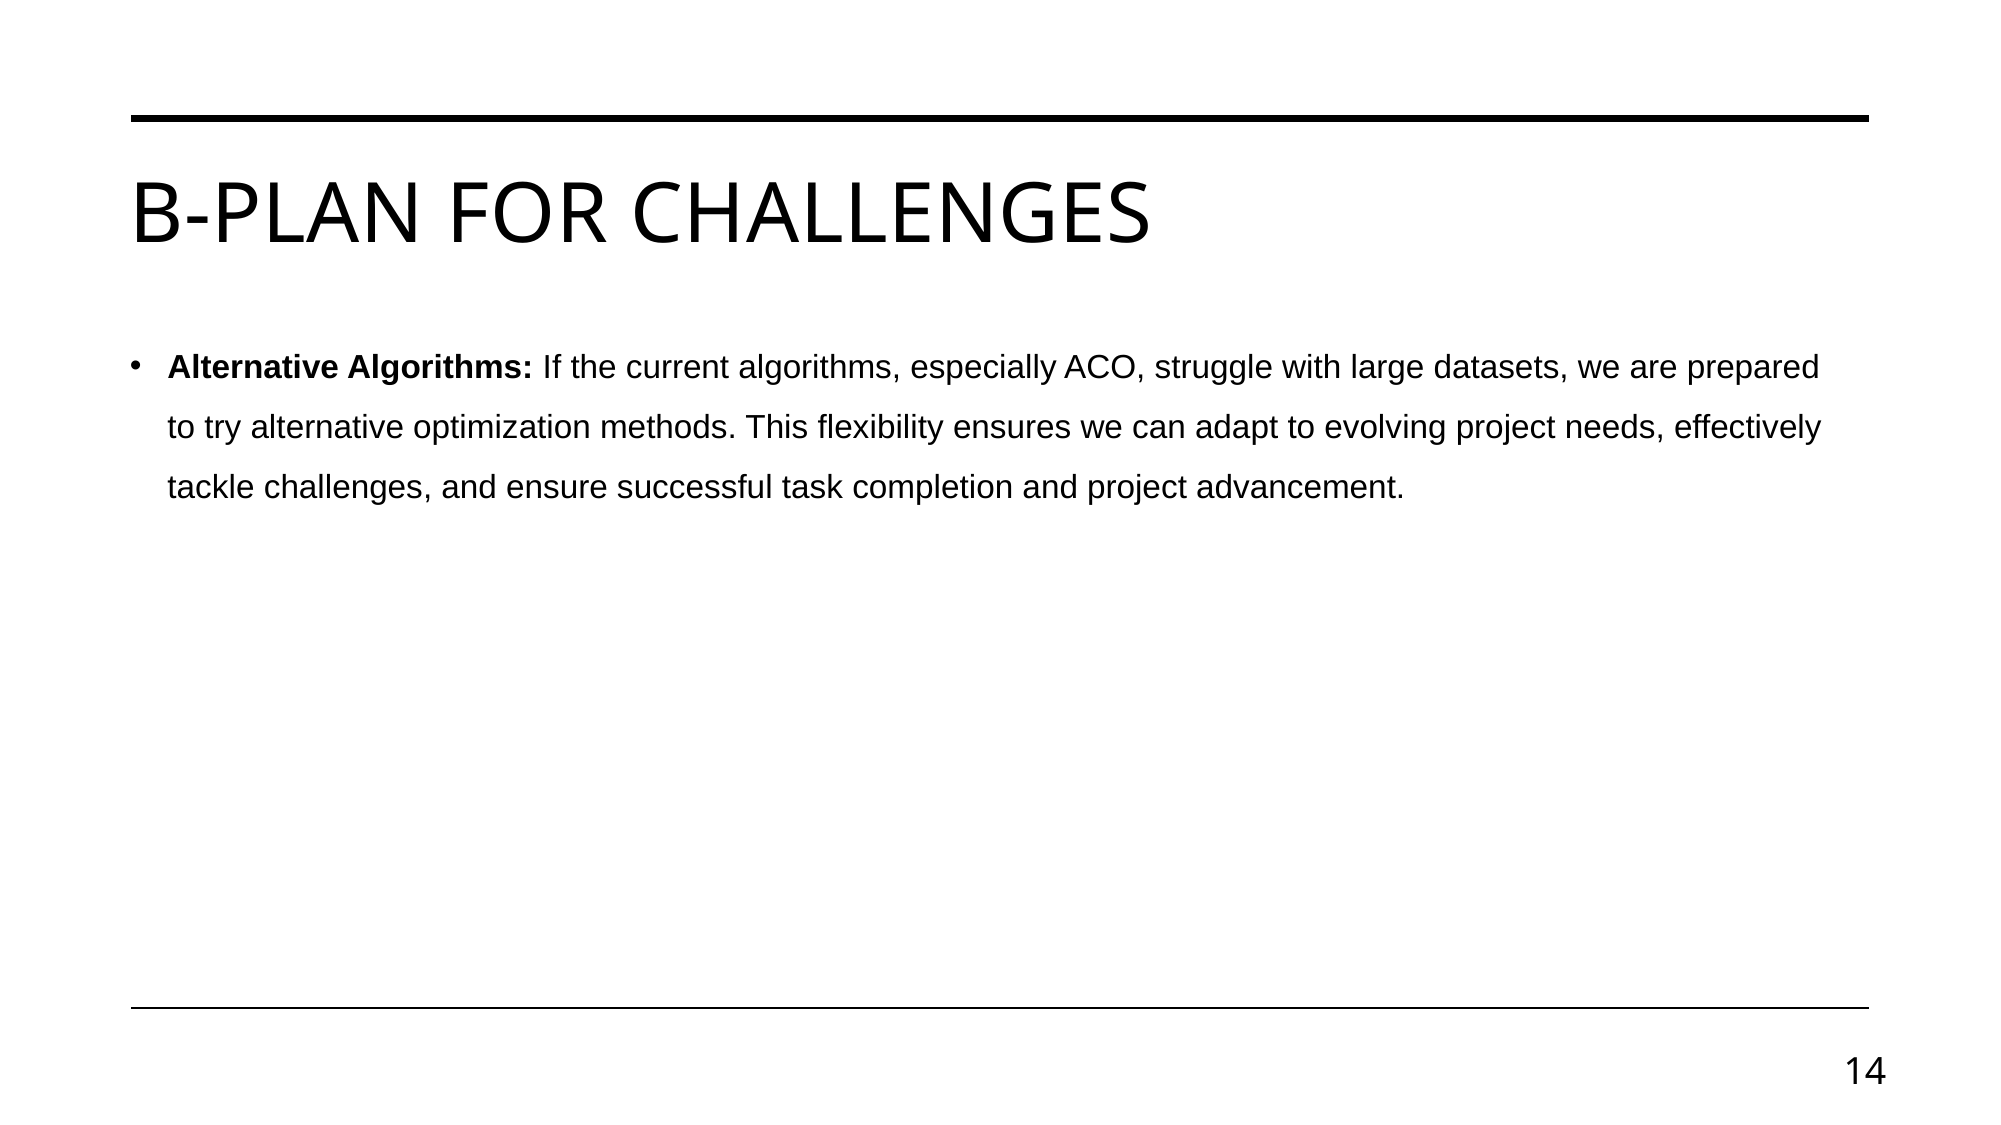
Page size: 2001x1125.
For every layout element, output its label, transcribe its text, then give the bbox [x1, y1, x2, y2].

title B-plan for challenges [114, 151, 1869, 270]
list Alternative Algorithms: If the current algorithms, especially ACO, struggle with large datasets, we are prepared to try alternative optimization methods. This flexibility ensures we can adapt to evolving project needs, effectively tackle challenges, and ensure successful task completion and project advancement. [114, 318, 1869, 915]
slide_number 14 [1791, 1042, 1902, 1103]
